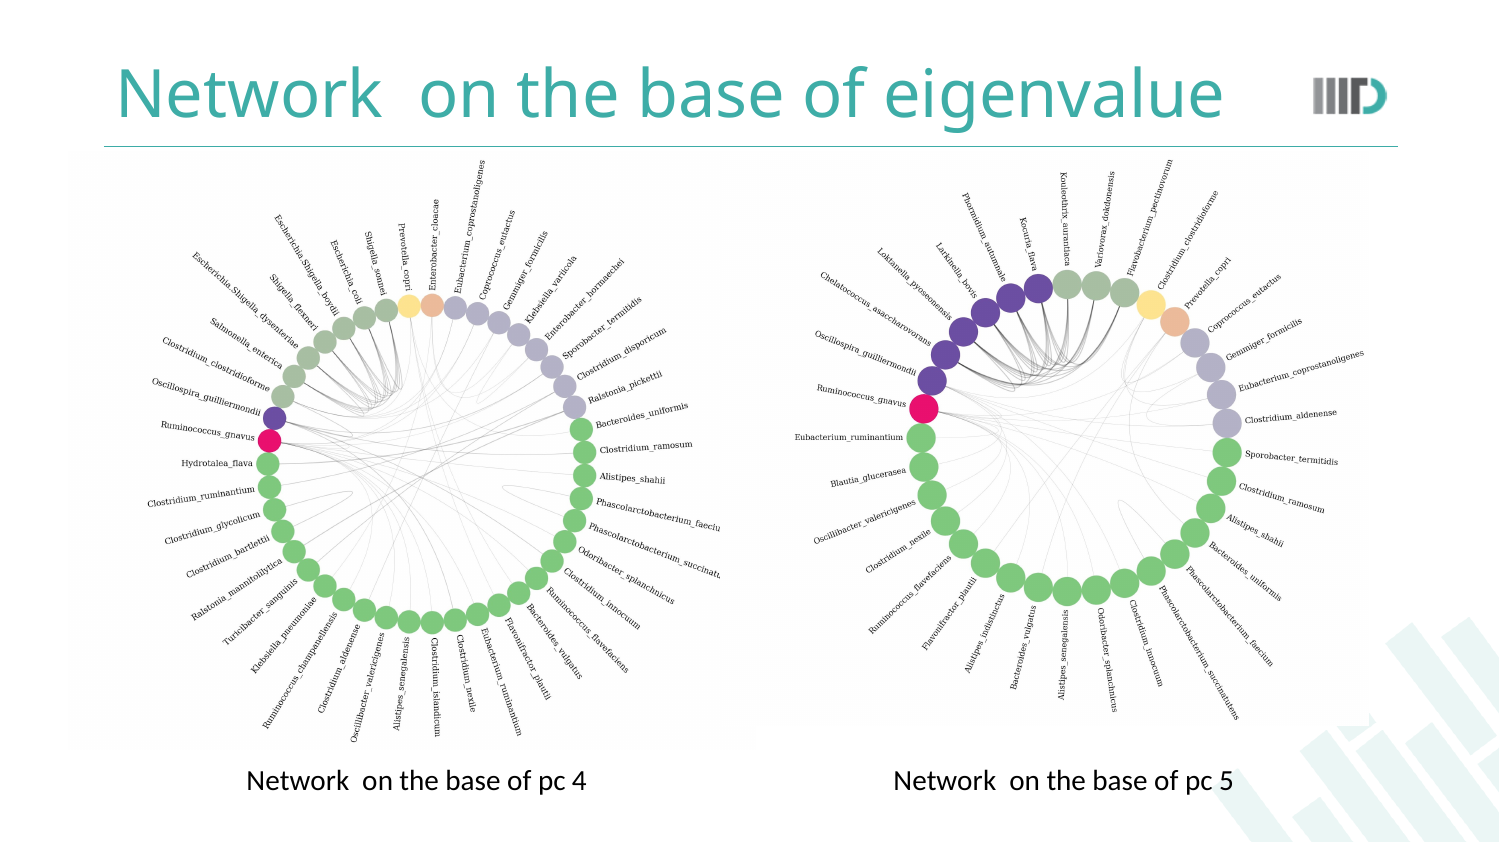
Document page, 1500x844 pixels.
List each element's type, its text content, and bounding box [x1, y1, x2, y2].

picture [1299, 68, 1398, 124]
title Network on the base of eigenvalue [103, 45, 1267, 147]
picture [68, 151, 1500, 844]
text_box Network on the base of pc 5 [878, 746, 1361, 812]
text_box Network on the base of pc 4 [231, 758, 715, 812]
